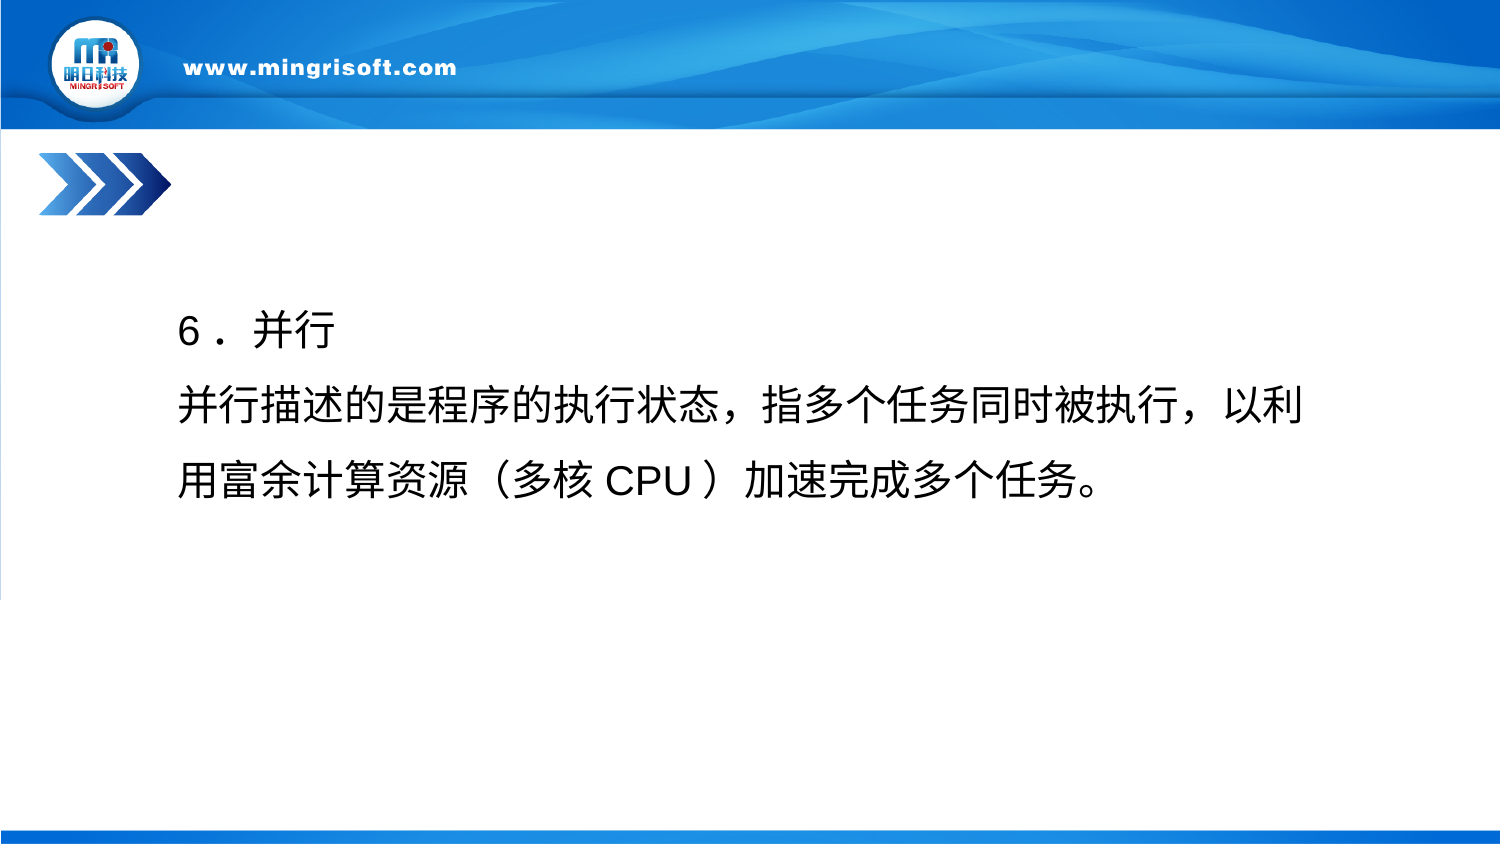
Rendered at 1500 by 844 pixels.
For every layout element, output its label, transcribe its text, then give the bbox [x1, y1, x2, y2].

picture [0, 0, 1500, 844]
text_box 6．并行 并行描述的是程序的执行状态，指多个任务同时被执行，以利用富余计算资源（多核CPU）加速完成多个任务。 [162, 271, 1338, 512]
